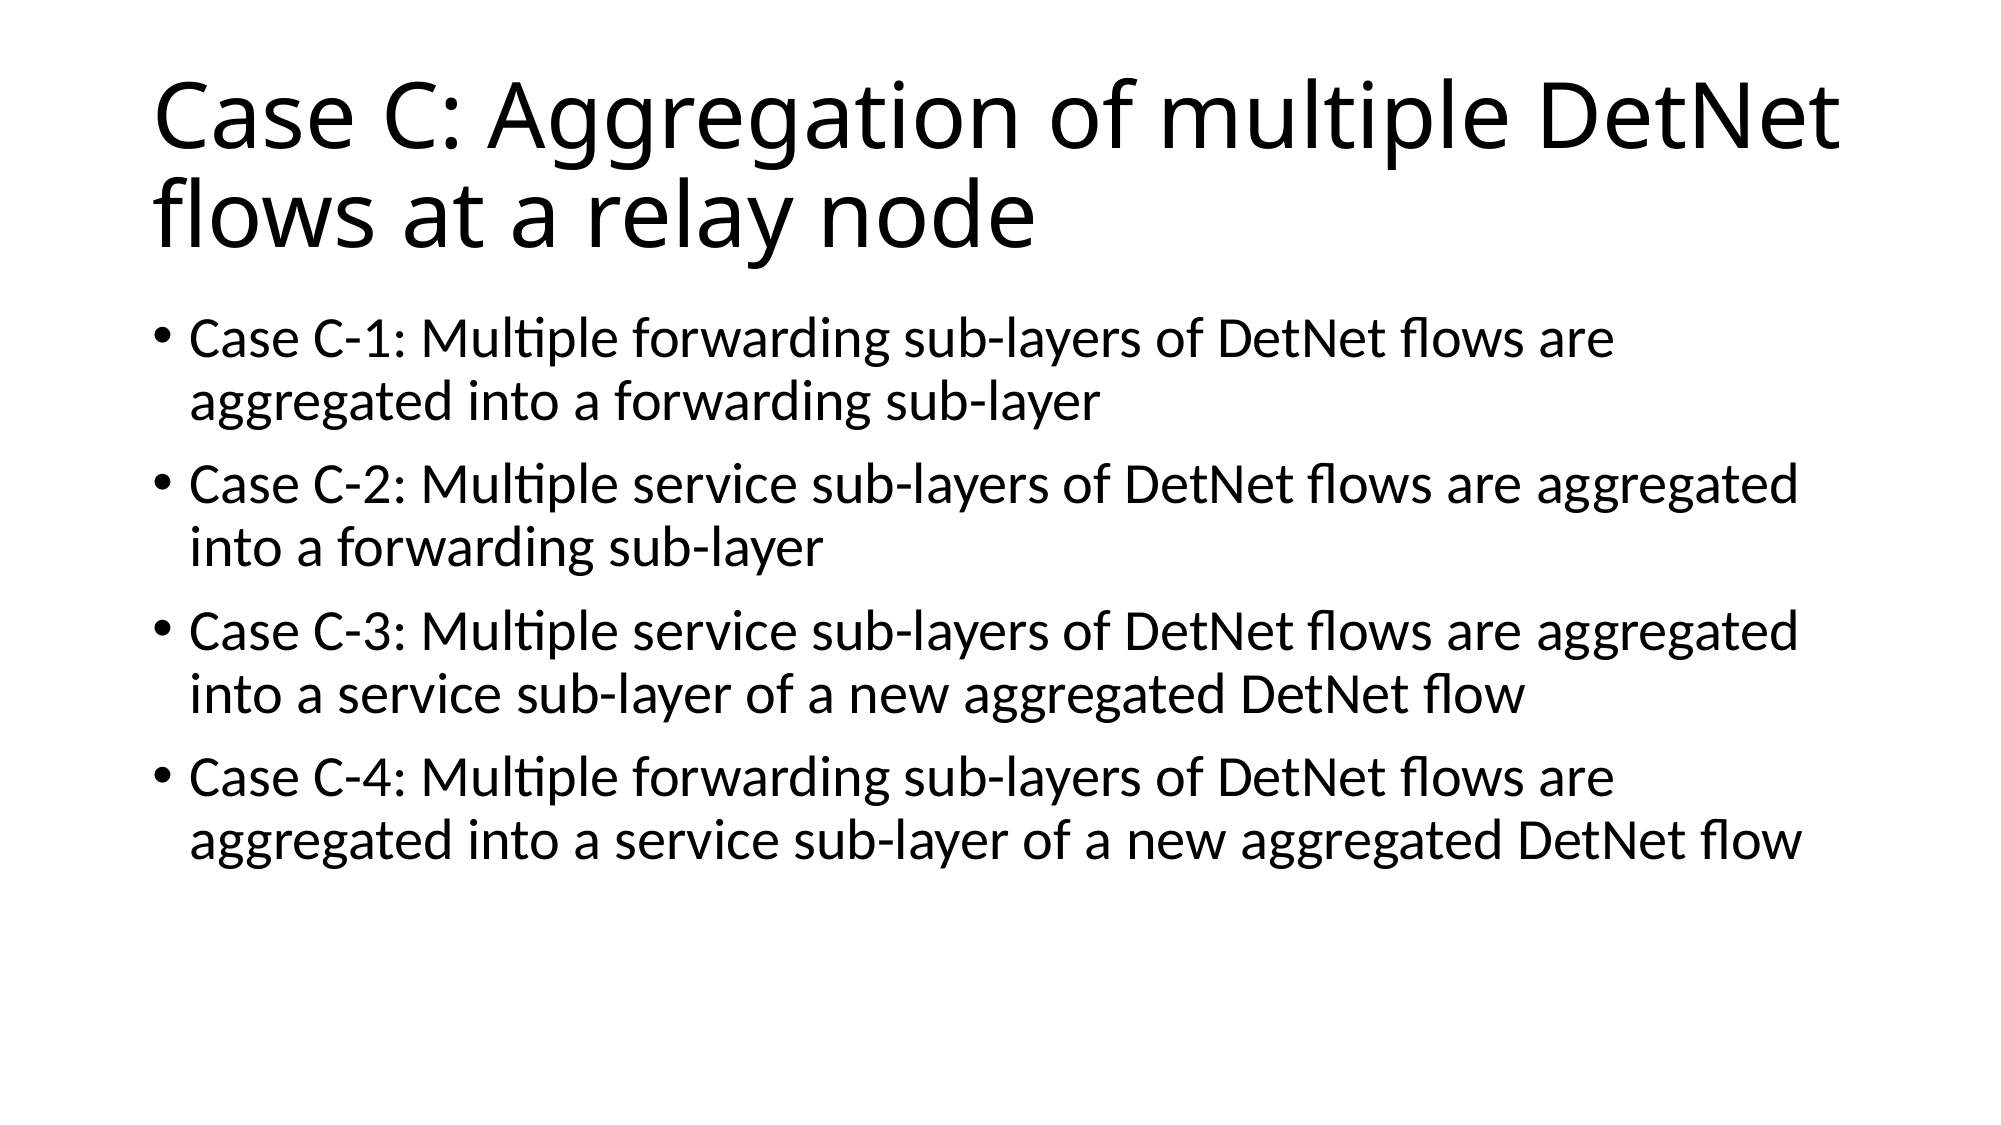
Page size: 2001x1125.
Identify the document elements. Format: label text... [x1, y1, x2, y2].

list Case C-1: Multiple forwarding sub-layers of DetNet flows are aggregated into a forwarding sub-layer Case C-2: Multiple service sub-layers of DetNet flows are aggregated into a forwarding sub-layer Case C-3: Multiple service sub-layers of DetNet flows are aggregated into a service sub-layer of a new aggregated DetNet flow Case C-4: Multiple forwarding sub-layers of DetNet flows are aggregated into a service sub-layer of a new aggregated DetNet flow [137, 299, 1863, 1014]
title Case C: Aggregation of multiple DetNet flows at a relay node [137, 59, 1863, 278]
